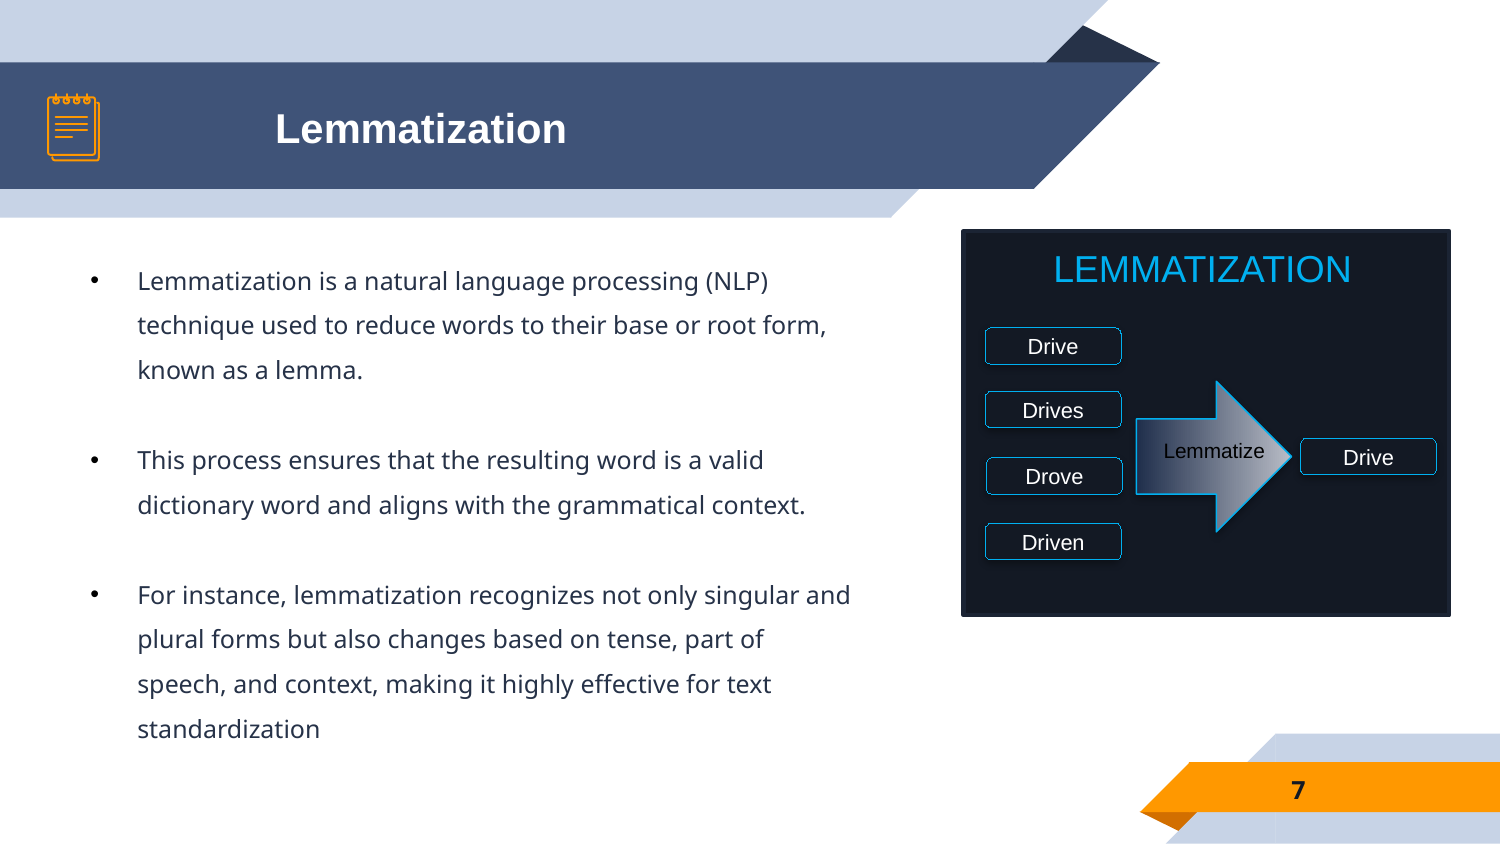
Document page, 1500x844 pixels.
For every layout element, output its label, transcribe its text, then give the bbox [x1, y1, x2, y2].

slide_number 7 [1216, 765, 1321, 814]
text_box Driven [985, 523, 1122, 560]
text_box Lemmatization is a natural language processing (NLP) technique used to reduce words to their base or root form, known as a lemma. This process ensures that the resulting word is a valid dictionary word and aligns with the grammatical context. For instance, lemmatization recognizes not only singular and plural forms but also changes based on tense, part of speech, and context, making it highly effective for text standardization [75, 242, 869, 782]
text_box [1135, 380, 1280, 533]
text_box LEMMATIZATION [1038, 237, 1375, 297]
text_box [1285, 448, 1293, 465]
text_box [47, 93, 100, 161]
text_box Drive [985, 327, 1122, 365]
title Lemmatization [133, 64, 997, 190]
text_box [961, 229, 1451, 617]
text_box Drove [986, 457, 1123, 495]
text_box Drives [985, 391, 1122, 428]
text_box Drive [1300, 438, 1437, 475]
text_box Lemmatize [1148, 430, 1285, 470]
